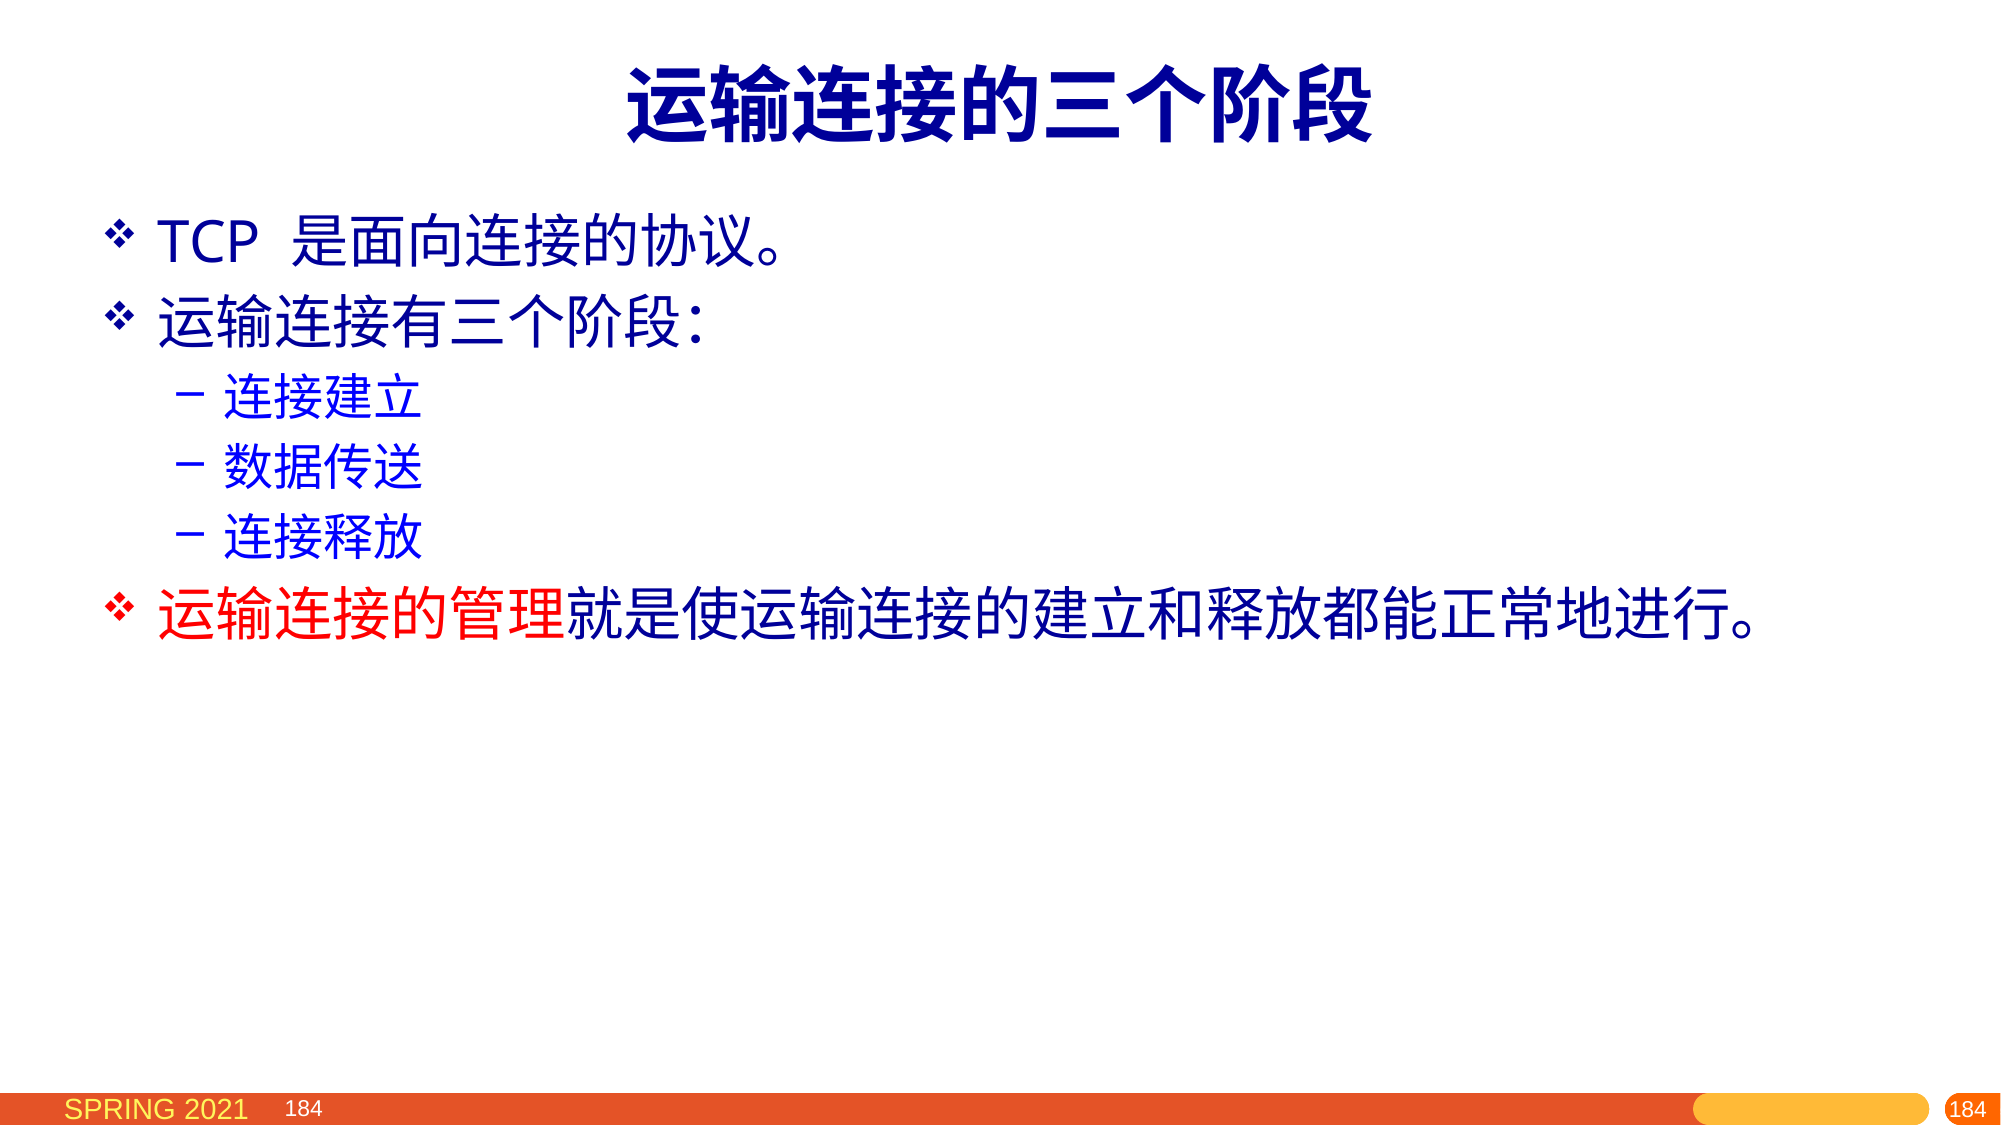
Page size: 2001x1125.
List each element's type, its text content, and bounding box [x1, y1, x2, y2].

list TCP 是面向连接的协议。 运输连接有三个阶段： 连接建立 数据传送 连接释放 运输连接的管理就是使运输连接的建立和释放都能正常地进行。 [86, 196, 1914, 1035]
title 运输连接的三个阶段 [86, 42, 1914, 161]
